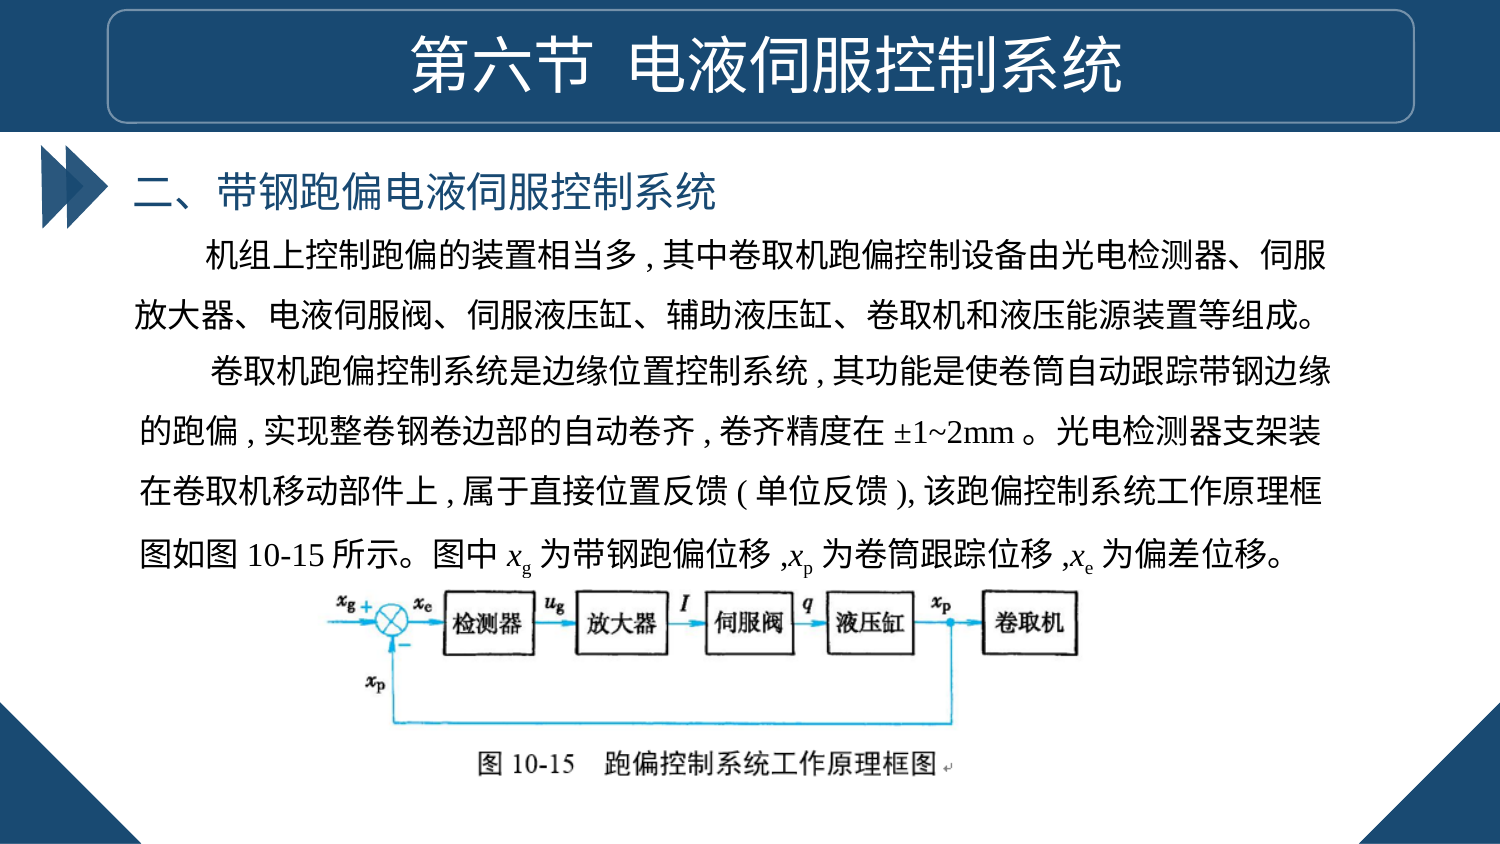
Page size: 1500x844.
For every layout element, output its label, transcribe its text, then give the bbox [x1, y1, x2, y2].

text_box [106, 8, 1416, 124]
text_box 第六节 电液伺服控制系统 [140, 19, 1393, 259]
text_box 卷取机跑偏控制系统是边缘位置控制系统,其功能是使卷筒自动跟踪带钢边缘的跑偏,实现整卷钢卷边部的自动卷齐,卷齐精度在±1~2mm。光电检测器支架装在卷取机移动部件上,属于直接位置反馈(单位反馈),该跑偏控制系统工作原理框图如图10-15所示。图中xg为带钢跑偏位移,xp为卷筒跟踪位移,xe为偏差位移。 [124, 323, 1354, 586]
text_box [1357, 701, 1500, 844]
text_box 二、带钢跑偏电液伺服控制系统 [118, 158, 733, 223]
text_box 机组上控制跑偏的装置相当多,其中卷取机跑偏控制设备由光电检测器、伺服放大器、电液伺服阀、伺服液压缸、辅助液压缸、卷取机和液压能源装置等组成。 [120, 206, 1350, 342]
text_box [0, 700, 144, 844]
text_box [39, 142, 65, 232]
text_box [64, 142, 110, 232]
picture [278, 578, 1091, 782]
